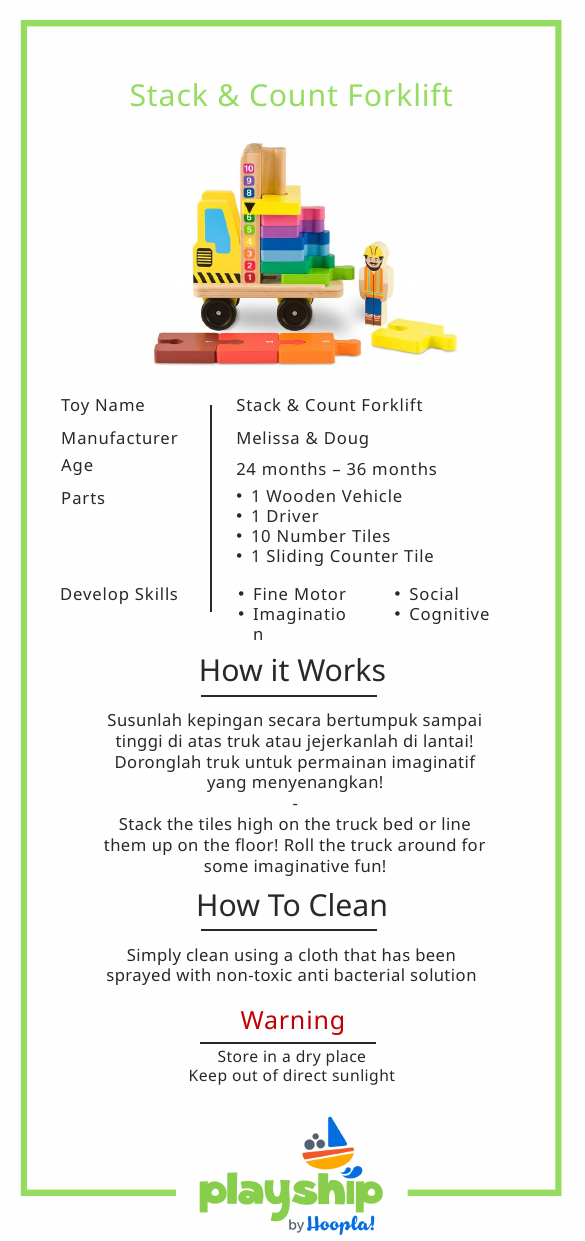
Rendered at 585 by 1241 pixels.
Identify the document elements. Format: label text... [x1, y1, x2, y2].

text_box Melissa & Doug [221, 420, 510, 451]
text_box Age [46, 447, 198, 480]
text_box How it Works [73, 643, 512, 695]
text_box Susunlah kepingan secara bertumpuk sampai tinggi di atas truk atau jejerkanlah di lantai! Doronglah truk untuk permainan imaginatif yang menyenangkan! - Stack the tiles high on the truck bed or line them up on the floor! Roll the truck around for some imaginative fun! [83, 701, 508, 878]
text_box Simply clean using a cloth that has been sprayed with non-toxic anti bacterial solution [79, 937, 505, 992]
picture [0, 0, 585, 1241]
text_box Toy Name [46, 387, 197, 420]
text_box Stack & Count Forklift [221, 387, 530, 422]
text_box How To Clean [73, 878, 511, 930]
text_box Social Cognitive [379, 593, 530, 632]
text_box Develop Skills [45, 576, 197, 612]
text_box 24 months – 36 months [221, 451, 510, 478]
text_box Manufacturer [46, 420, 198, 447]
text_box Fine Motor Imagination [223, 593, 368, 643]
text_box Parts [46, 480, 198, 516]
text_box Warning [74, 997, 512, 1042]
text_box 1 Wooden Vehicle 1 Driver 10 Number Tiles 1 Sliding Counter Tile [221, 478, 541, 593]
text_box Stack & Count Forklift [72, 69, 510, 121]
text_box Store in a dry place Keep out of direct sunlight [79, 1042, 505, 1092]
